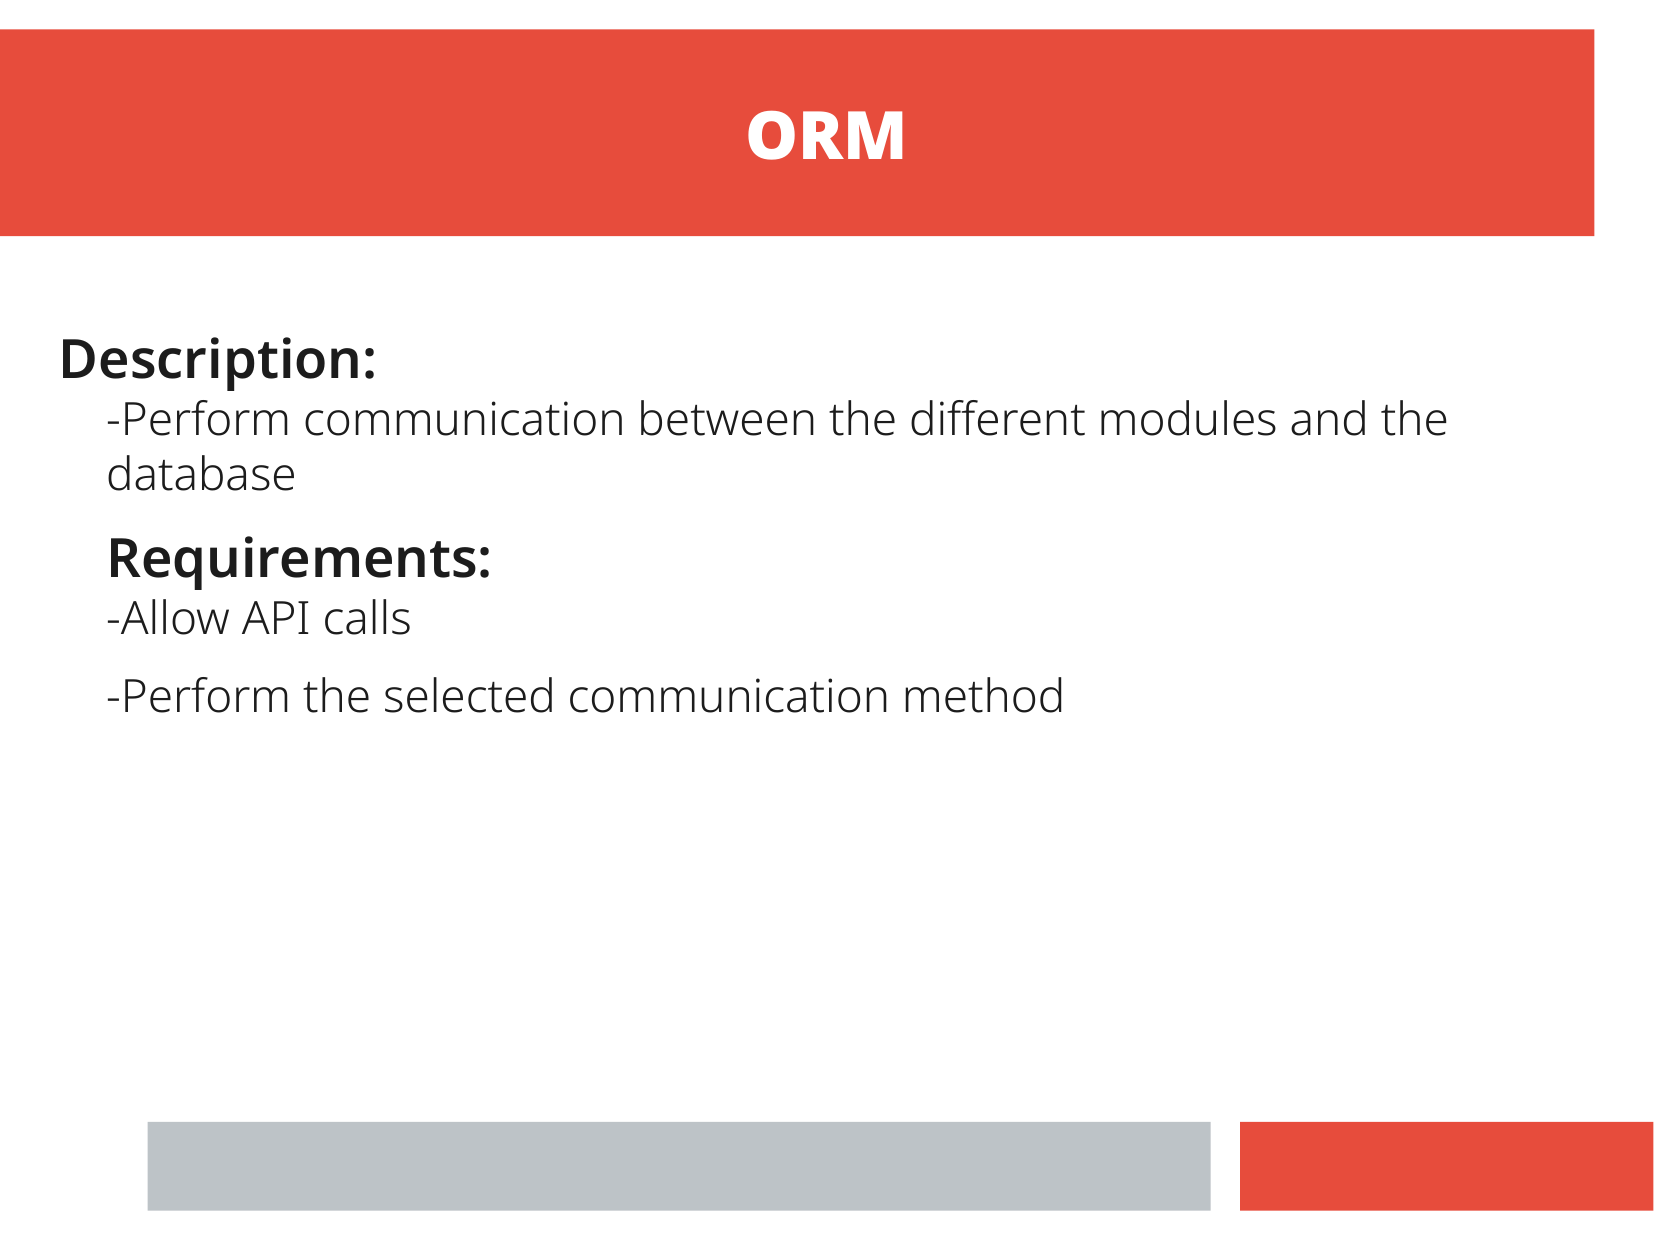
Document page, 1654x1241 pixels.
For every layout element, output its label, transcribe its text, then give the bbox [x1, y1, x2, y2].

text_box Description: -Perform communication between the different modules and the database Requirements: -Allow API calls -Perform the selected communication method [58, 324, 1565, 1093]
text_box ORM [58, 58, 1595, 207]
